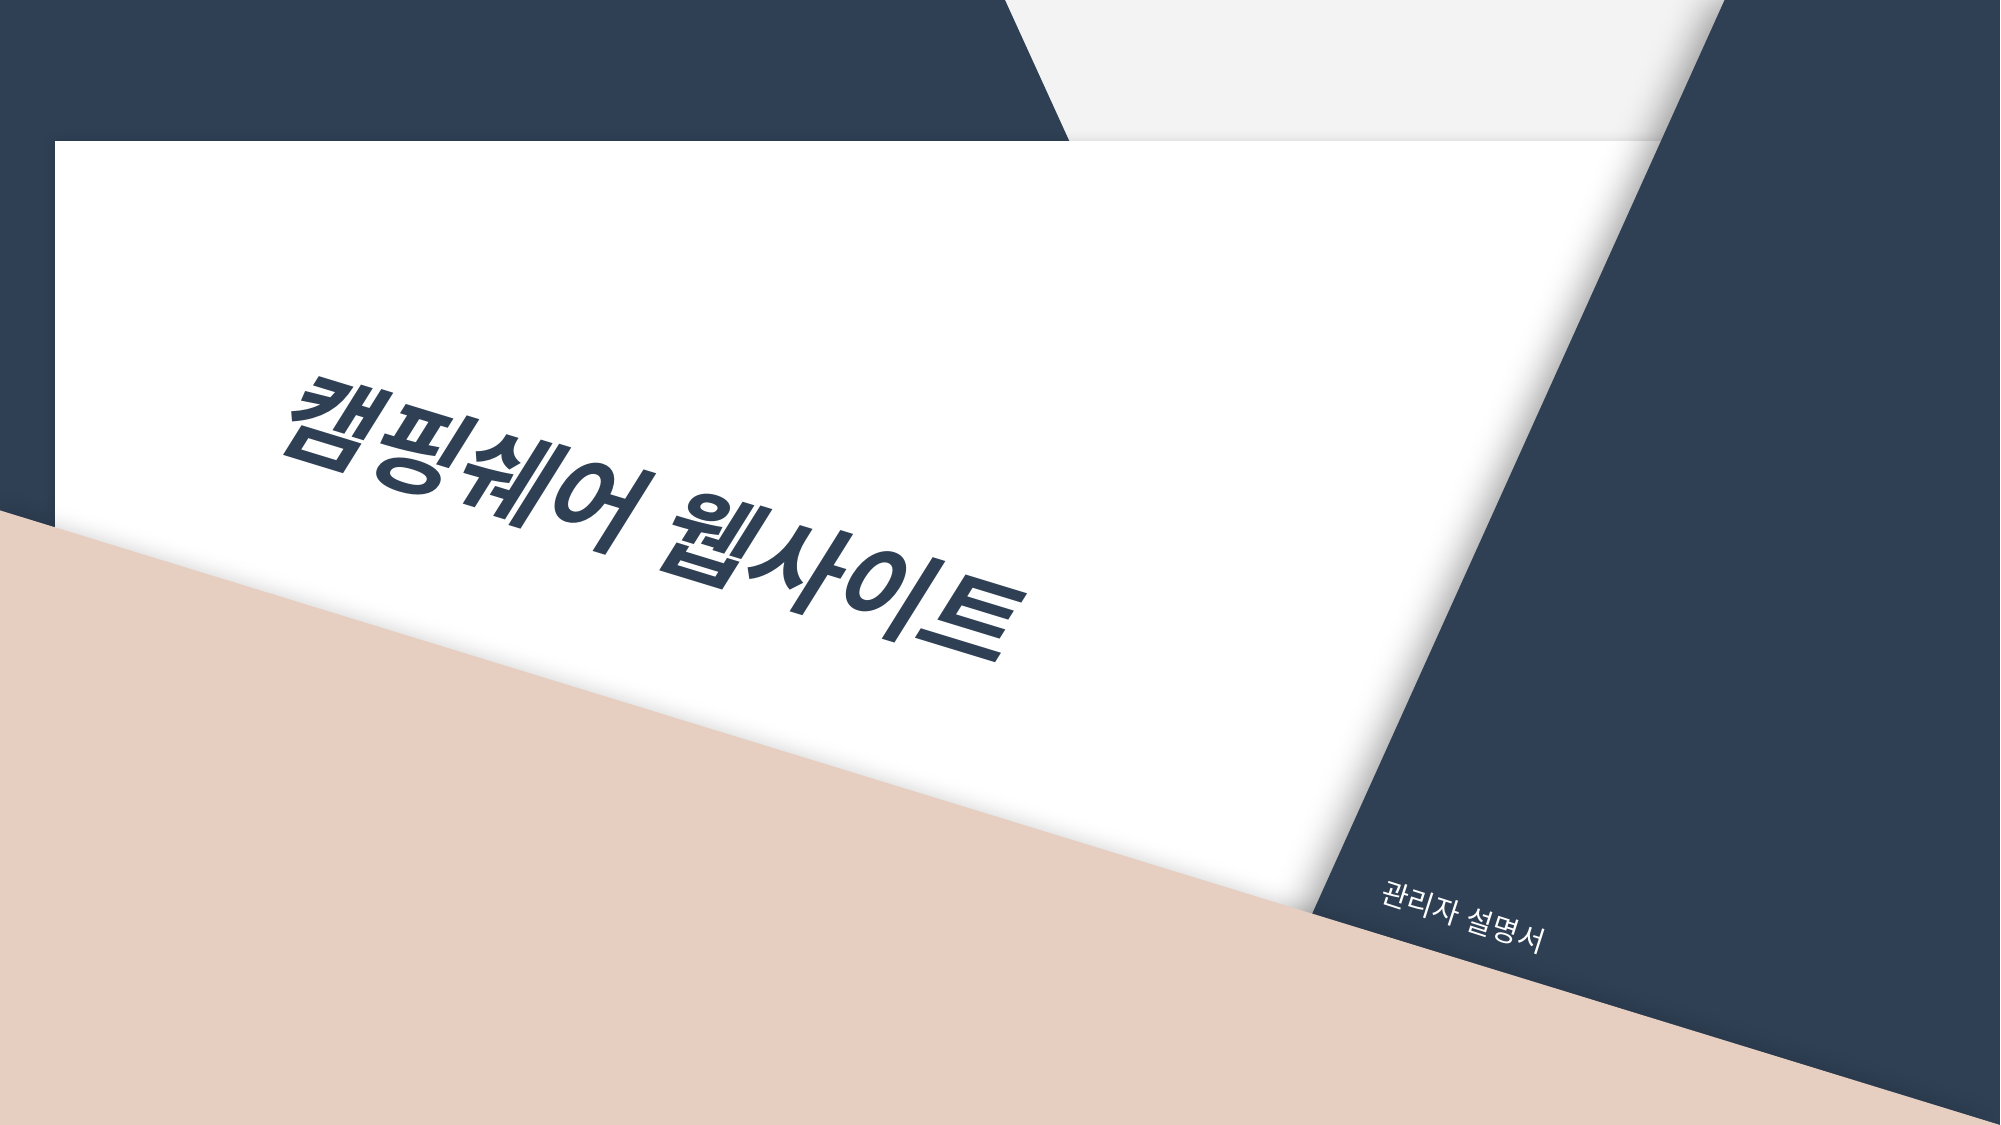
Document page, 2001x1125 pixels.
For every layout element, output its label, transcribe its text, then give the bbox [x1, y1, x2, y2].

text_box [0, 509, 2000, 1125]
text_box 캠핑쉐어 웹사이트 [142, 246, 1193, 737]
text_box 관리자 설명서 [1352, 842, 1581, 974]
text_box [1316, 0, 2000, 1123]
